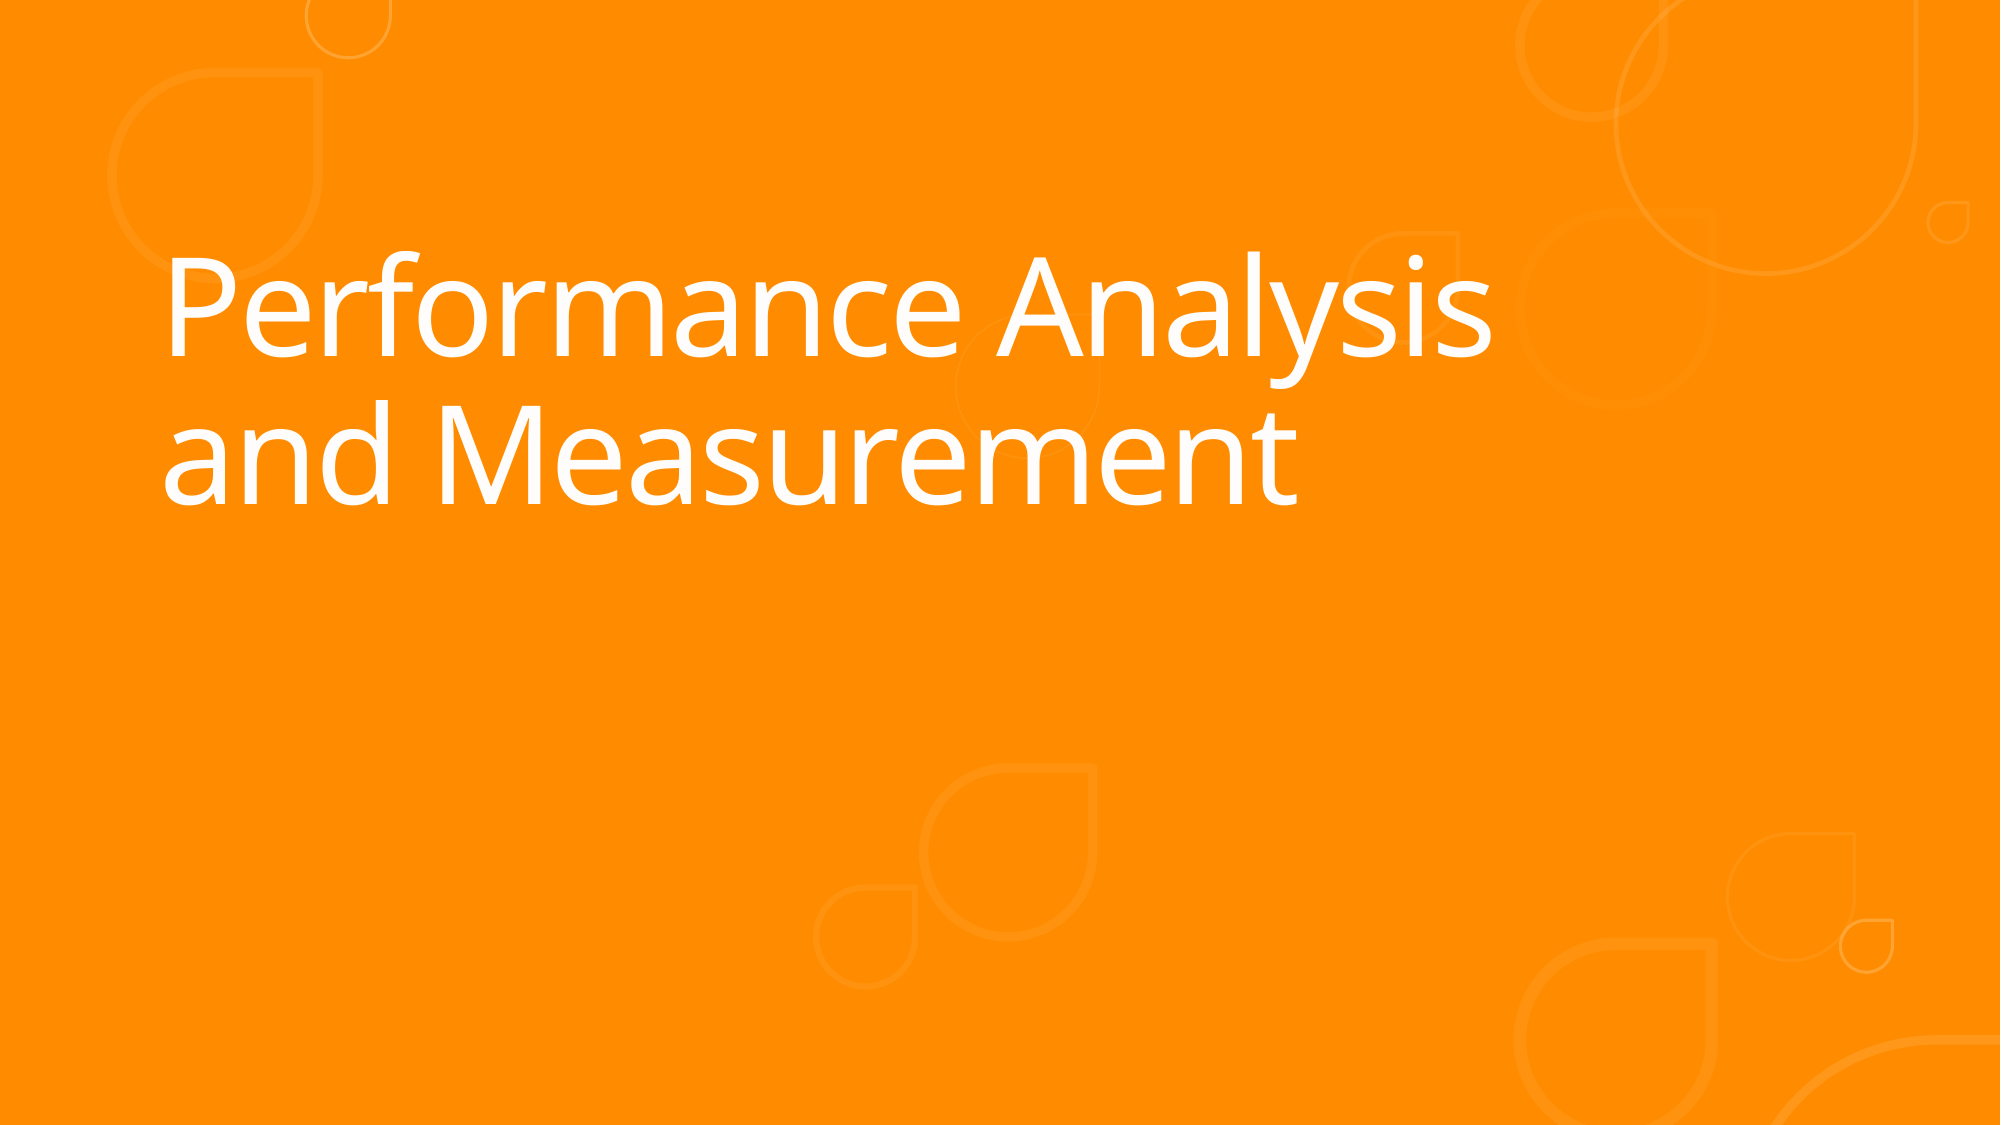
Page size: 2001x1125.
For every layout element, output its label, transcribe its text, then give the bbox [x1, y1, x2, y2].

list Performance Analysis and Measurement [159, 237, 1840, 542]
